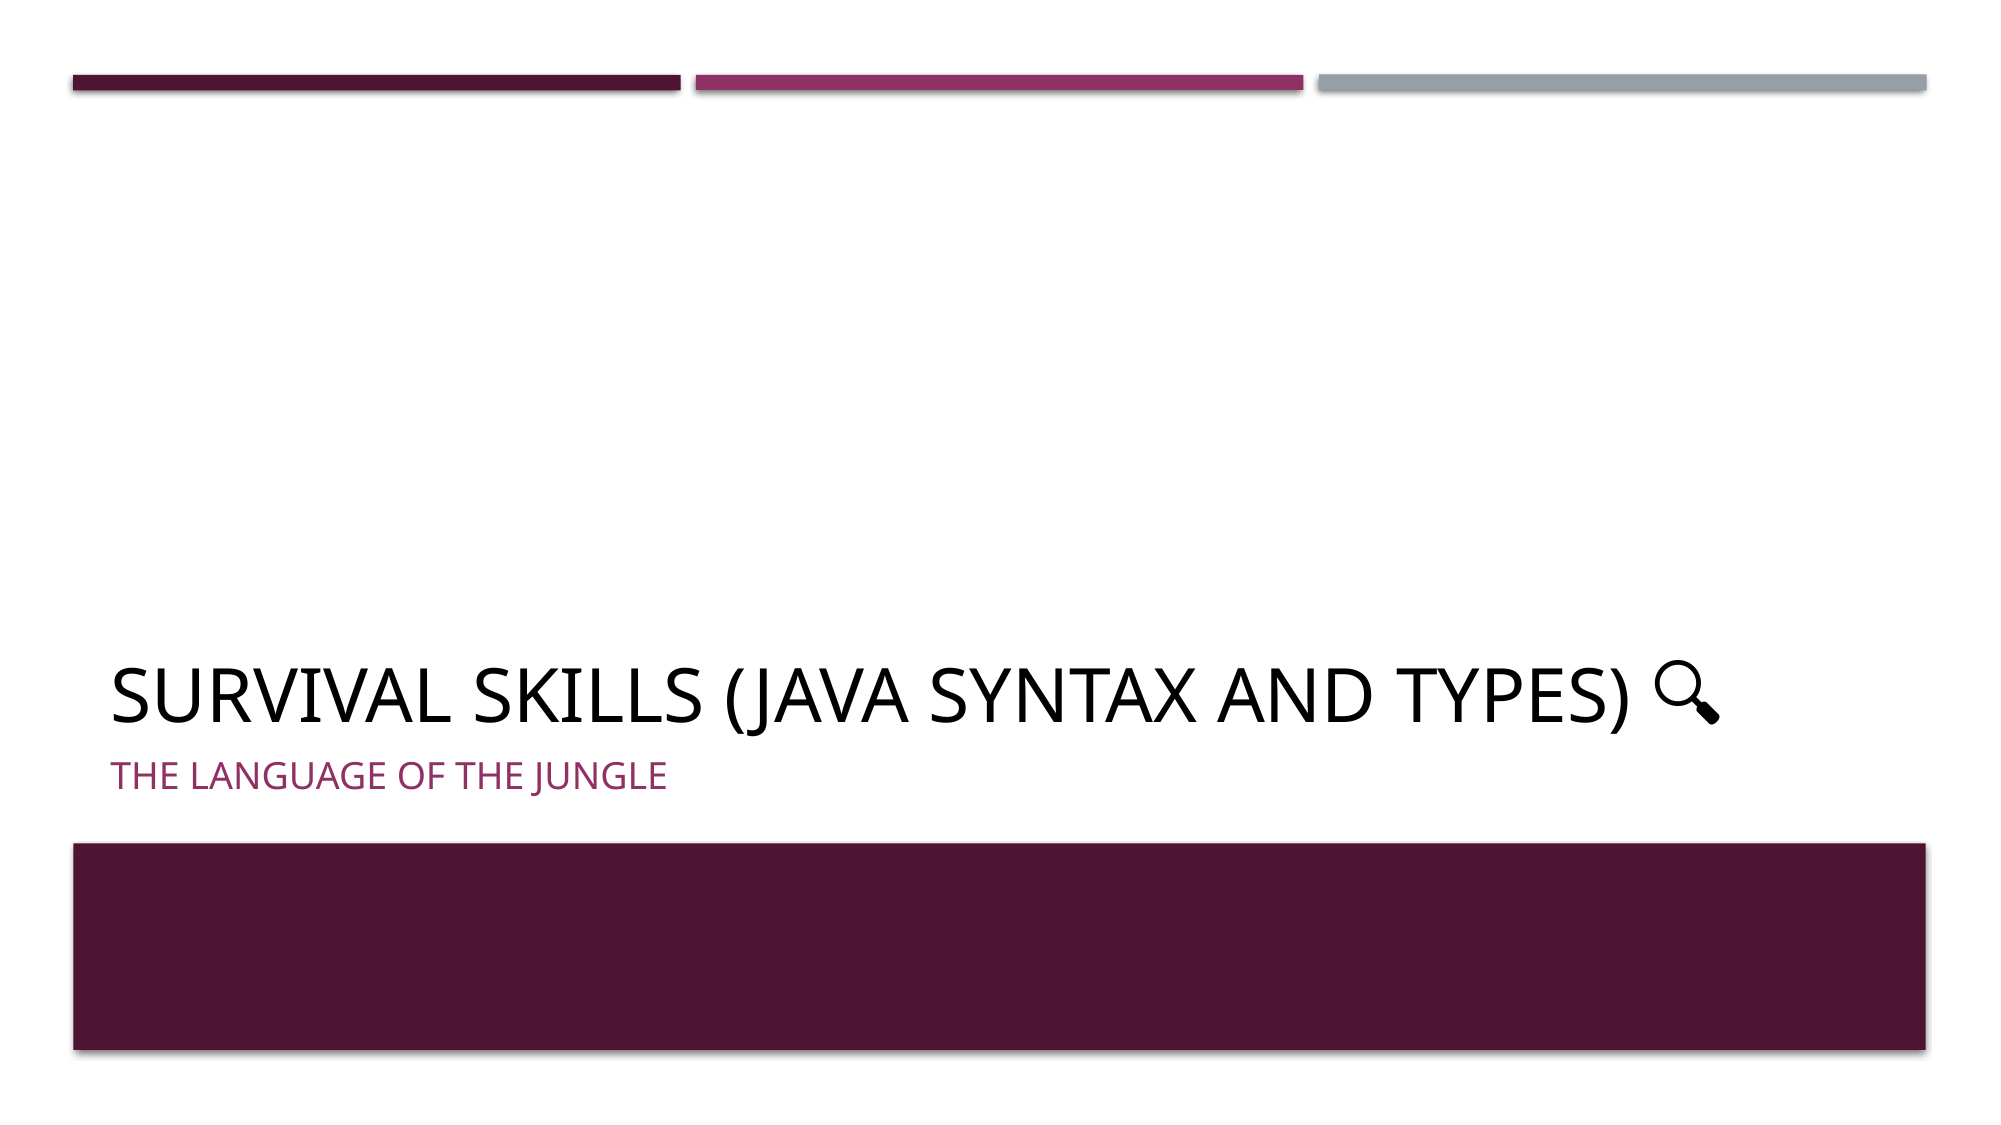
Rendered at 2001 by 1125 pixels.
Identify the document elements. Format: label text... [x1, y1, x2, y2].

list The Language of the jungle [95, 744, 1905, 844]
title Survival Skills (Java Syntax and Types) 🔍 [95, 499, 1905, 744]
